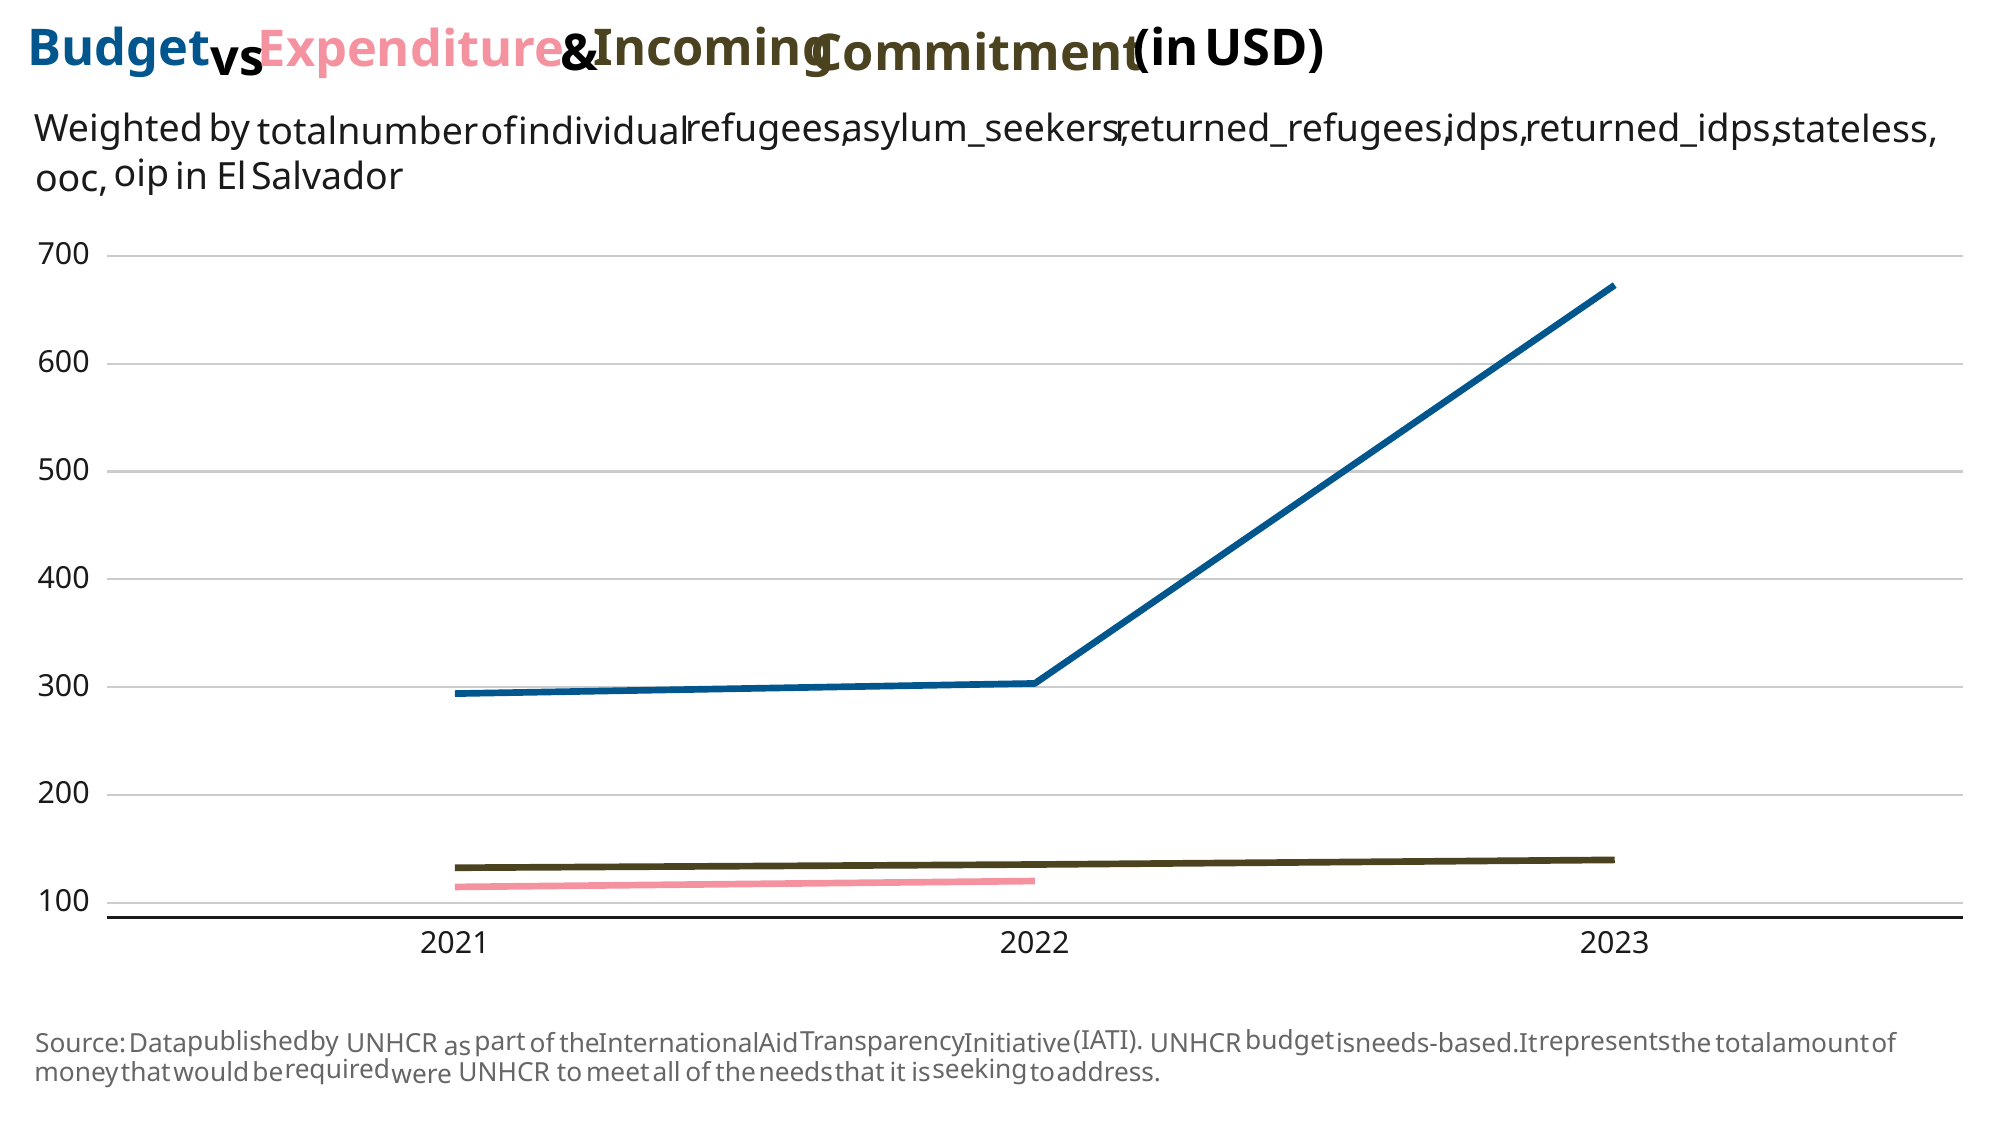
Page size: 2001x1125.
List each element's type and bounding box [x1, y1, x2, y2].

text_box [0, 0, 2000, 1125]
